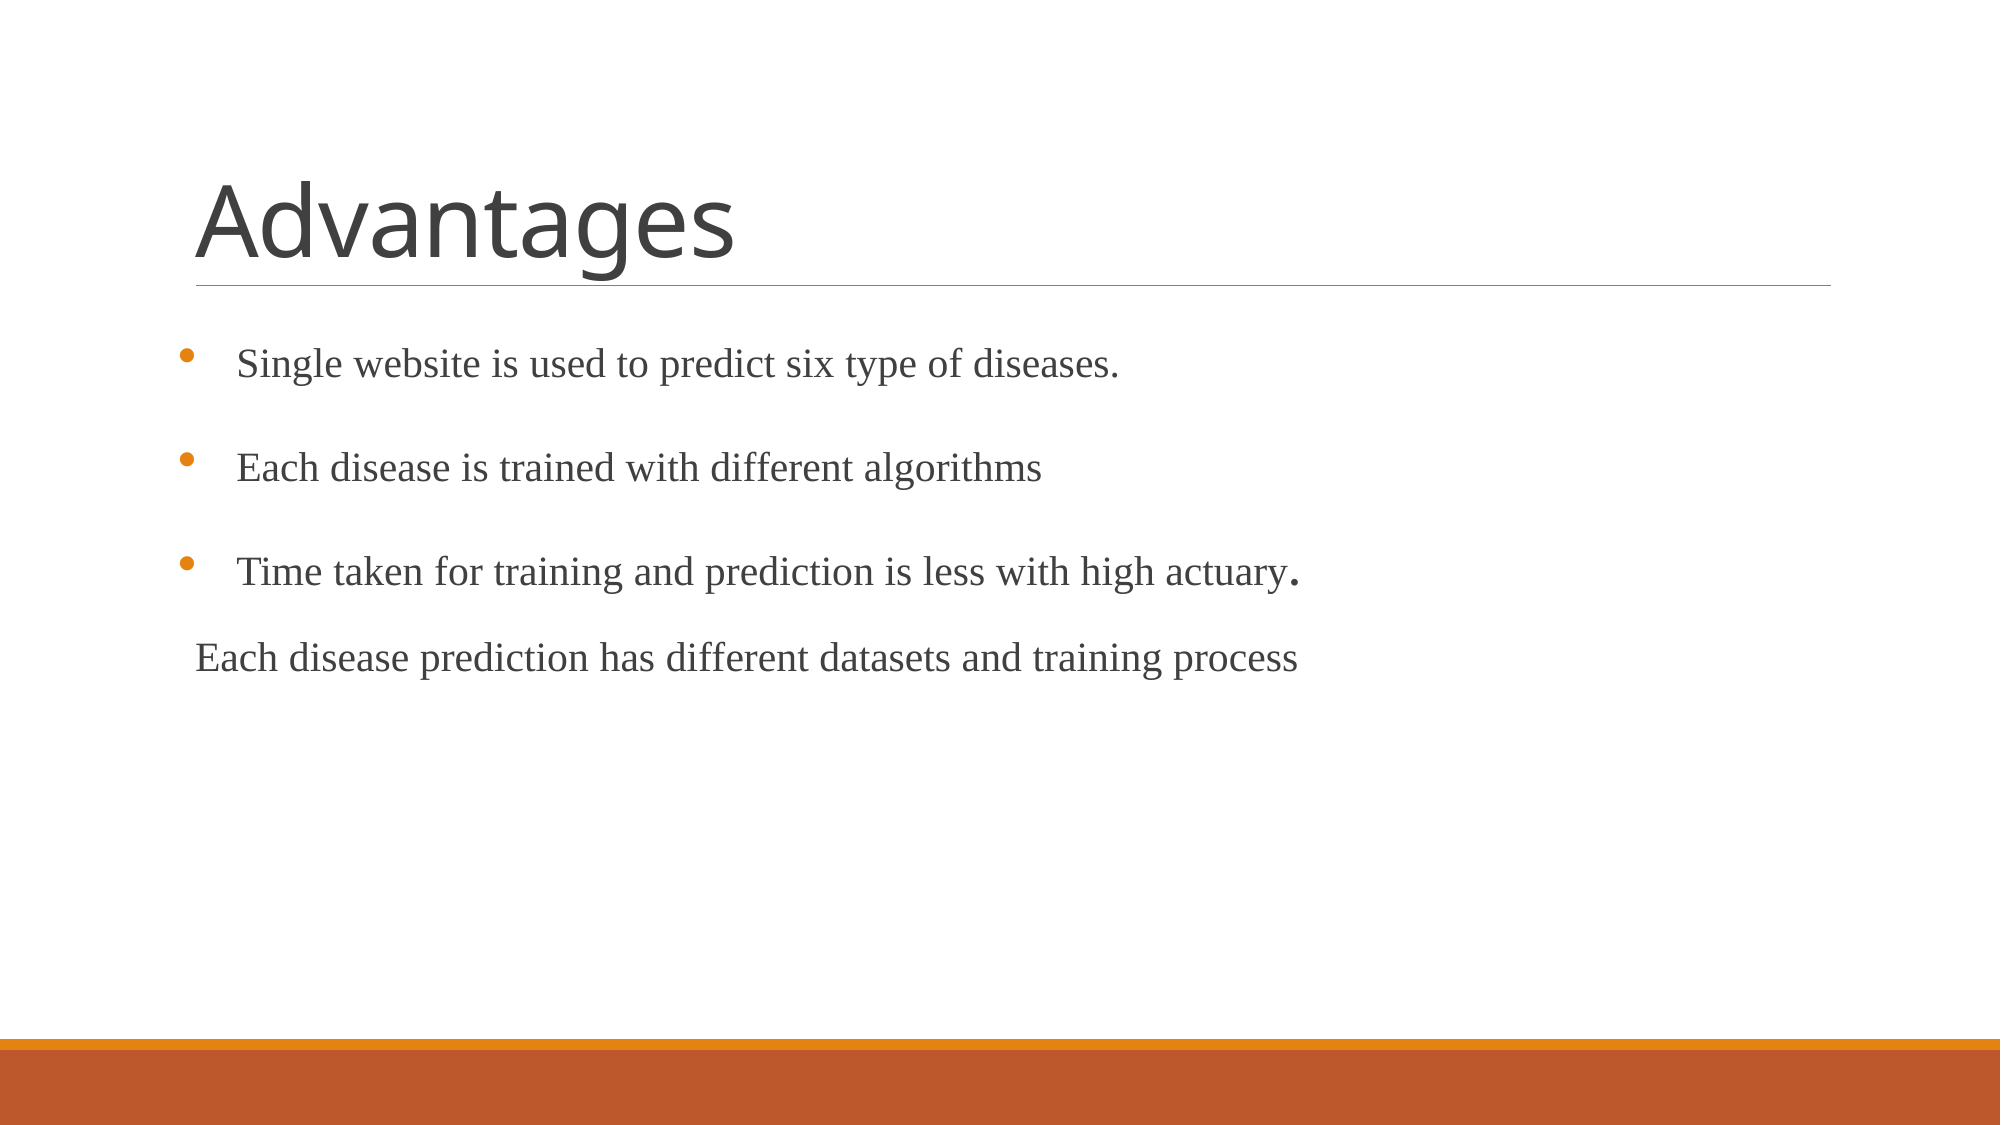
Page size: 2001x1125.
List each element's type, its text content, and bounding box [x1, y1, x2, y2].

list Single website is used to predict six type of diseases. Each disease is trained with different algorithms Time taken for training and prediction is less with high actuary. Each disease prediction has different datasets and training process [180, 302, 1830, 963]
title Advantages [180, 47, 1830, 285]
